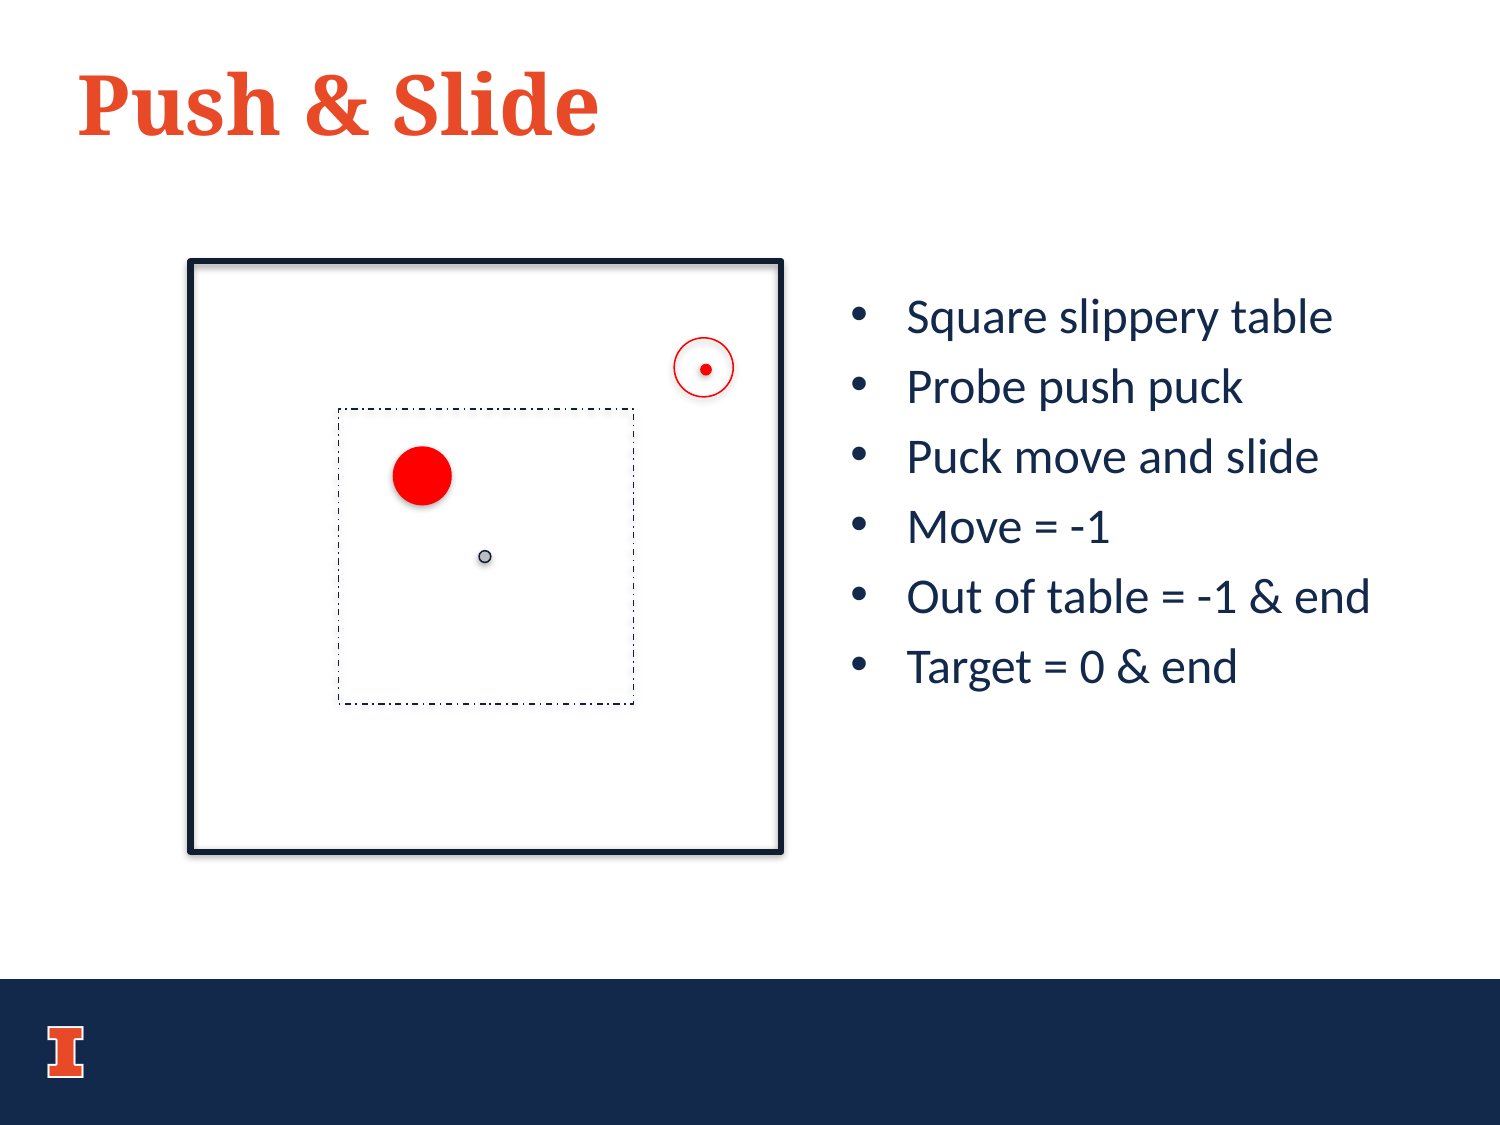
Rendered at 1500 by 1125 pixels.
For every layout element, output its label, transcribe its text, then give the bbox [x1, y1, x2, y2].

title Push & Slide [62, 45, 1500, 233]
picture [0, 0, 1500, 1125]
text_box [190, 260, 782, 853]
text_box Square slippery table Probe push puck Puck move and slide Move = -1 Out of table = -1 & end Target = 0 & end [835, 275, 1494, 900]
